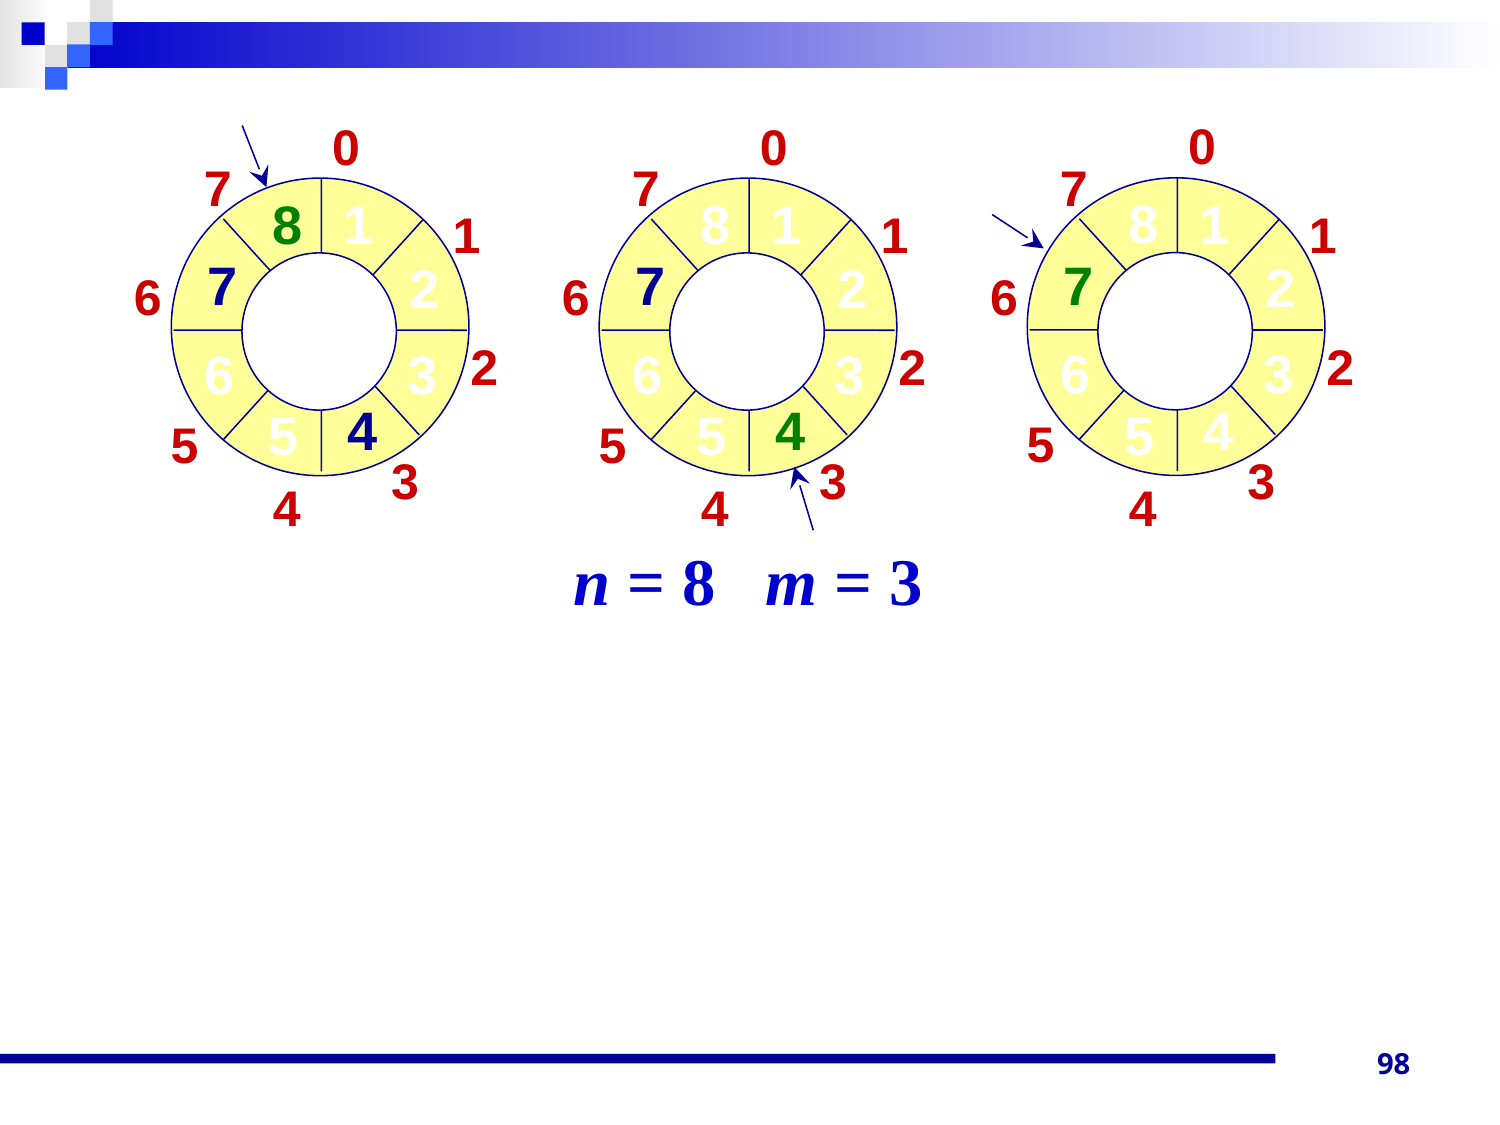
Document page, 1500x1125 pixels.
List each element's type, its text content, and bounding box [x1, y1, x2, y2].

slide_number 98 [1074, 1017, 1425, 1093]
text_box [118, 107, 514, 545]
list n = 8 m = 3 [558, 540, 988, 653]
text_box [546, 107, 942, 545]
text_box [974, 107, 1370, 544]
